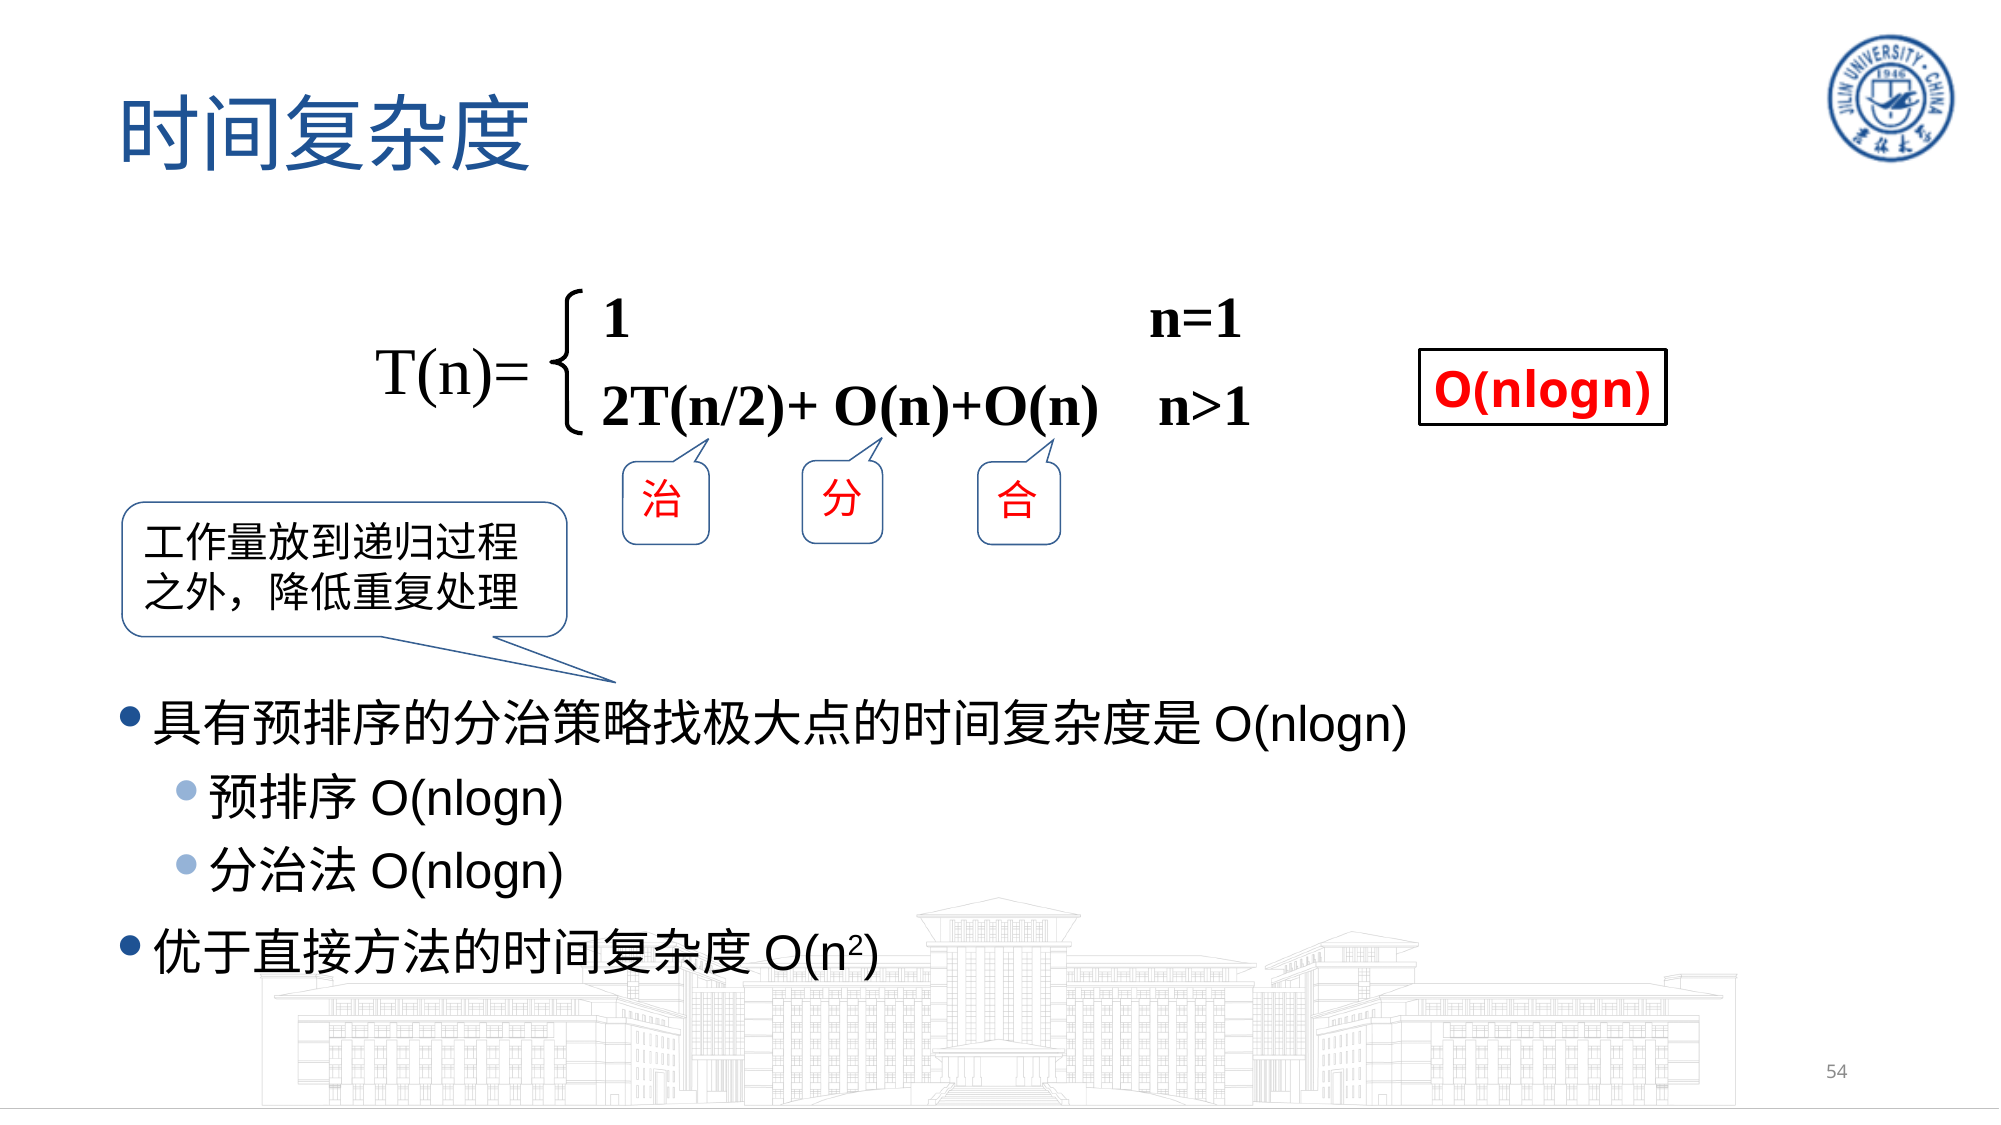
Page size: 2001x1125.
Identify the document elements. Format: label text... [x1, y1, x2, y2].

text_box 分 [802, 437, 883, 544]
list 具有预排序的分治策略找极大点的时间复杂度是O(nlogn) 预排序O(nlogn) 分治法O(nlogn) 优于直接方法的时间复杂度O(n2) [102, 677, 1851, 1066]
text_box 合 [977, 440, 1061, 545]
slide_number 54 [1412, 1042, 1863, 1103]
text_box S(n)=Θ(U(n)) =Θ(logn) [0, 897, 1999, 1109]
text_box 工作量放到递归过程之外，降低重复处理 [122, 502, 616, 683]
text_box [555, 290, 583, 434]
picture [1824, 15, 1965, 173]
text_box 2T(n/2)+ O(n)+O(n) n>1 [586, 379, 1269, 443]
text_box 1 n=1 [588, 290, 1263, 355]
text_box 治 [622, 438, 710, 545]
text_box O(nlogn) [1419, 349, 1667, 425]
title 时间复杂度 [102, 29, 1828, 247]
text_box T(n)= [352, 320, 555, 416]
